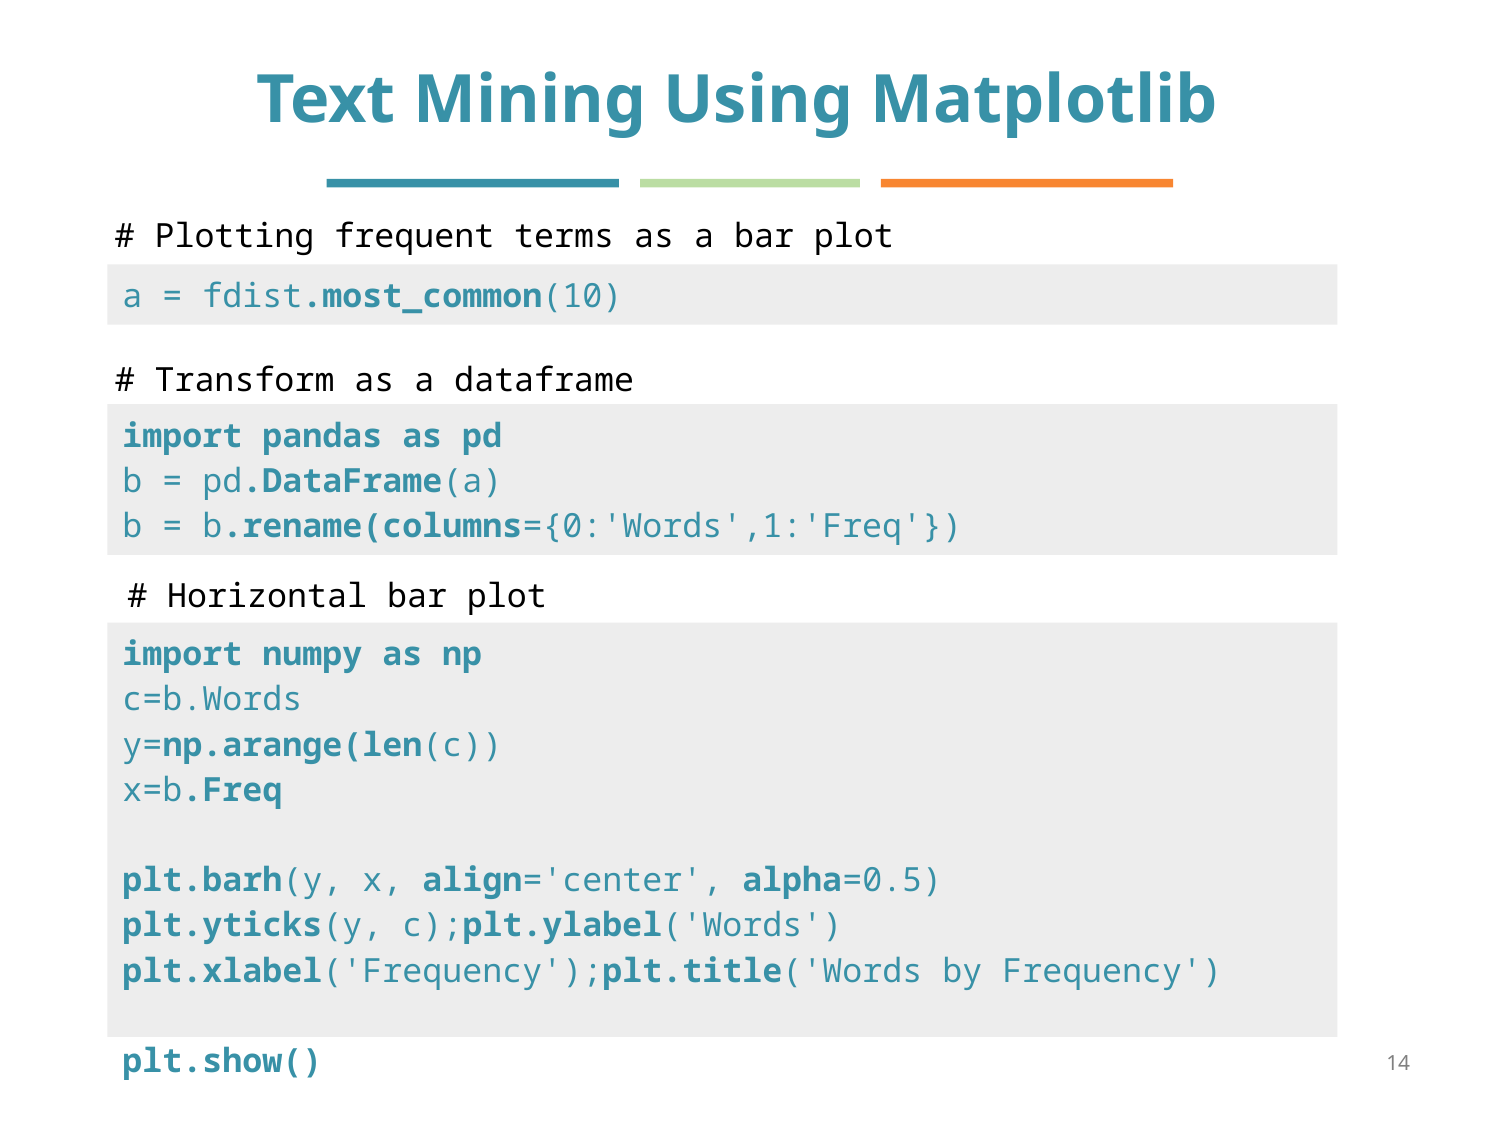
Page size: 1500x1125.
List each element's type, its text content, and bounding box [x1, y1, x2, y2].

table_header a = fdist.most_common(10) [107, 264, 1337, 325]
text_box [326, 178, 1174, 188]
text_box # Horizontal bar plot [112, 566, 1138, 622]
table_header import pandas as pd b = pd.DataFrame(a) b = b.rename(columns={0:'Words',1:'Freq'}) [107, 404, 1337, 555]
table_header import numpy as np c=b.Words y=np.arange(len(c)) x=b.Freq plt.barh(y, x, align='center', alpha=0.5) plt.yticks(y, c);plt.ylabel('Words') plt.xlabel('Frequency');plt.title('Words by Frequency') plt.show() [107, 623, 1337, 1037]
text_box # Plotting frequent terms as a bar plot [99, 206, 925, 262]
slide_number 14 [1074, 1024, 1425, 1103]
title Text Mining Using Matplotlib [0, 29, 1475, 163]
text_box # Transform as a dataframe [99, 350, 1175, 405]
